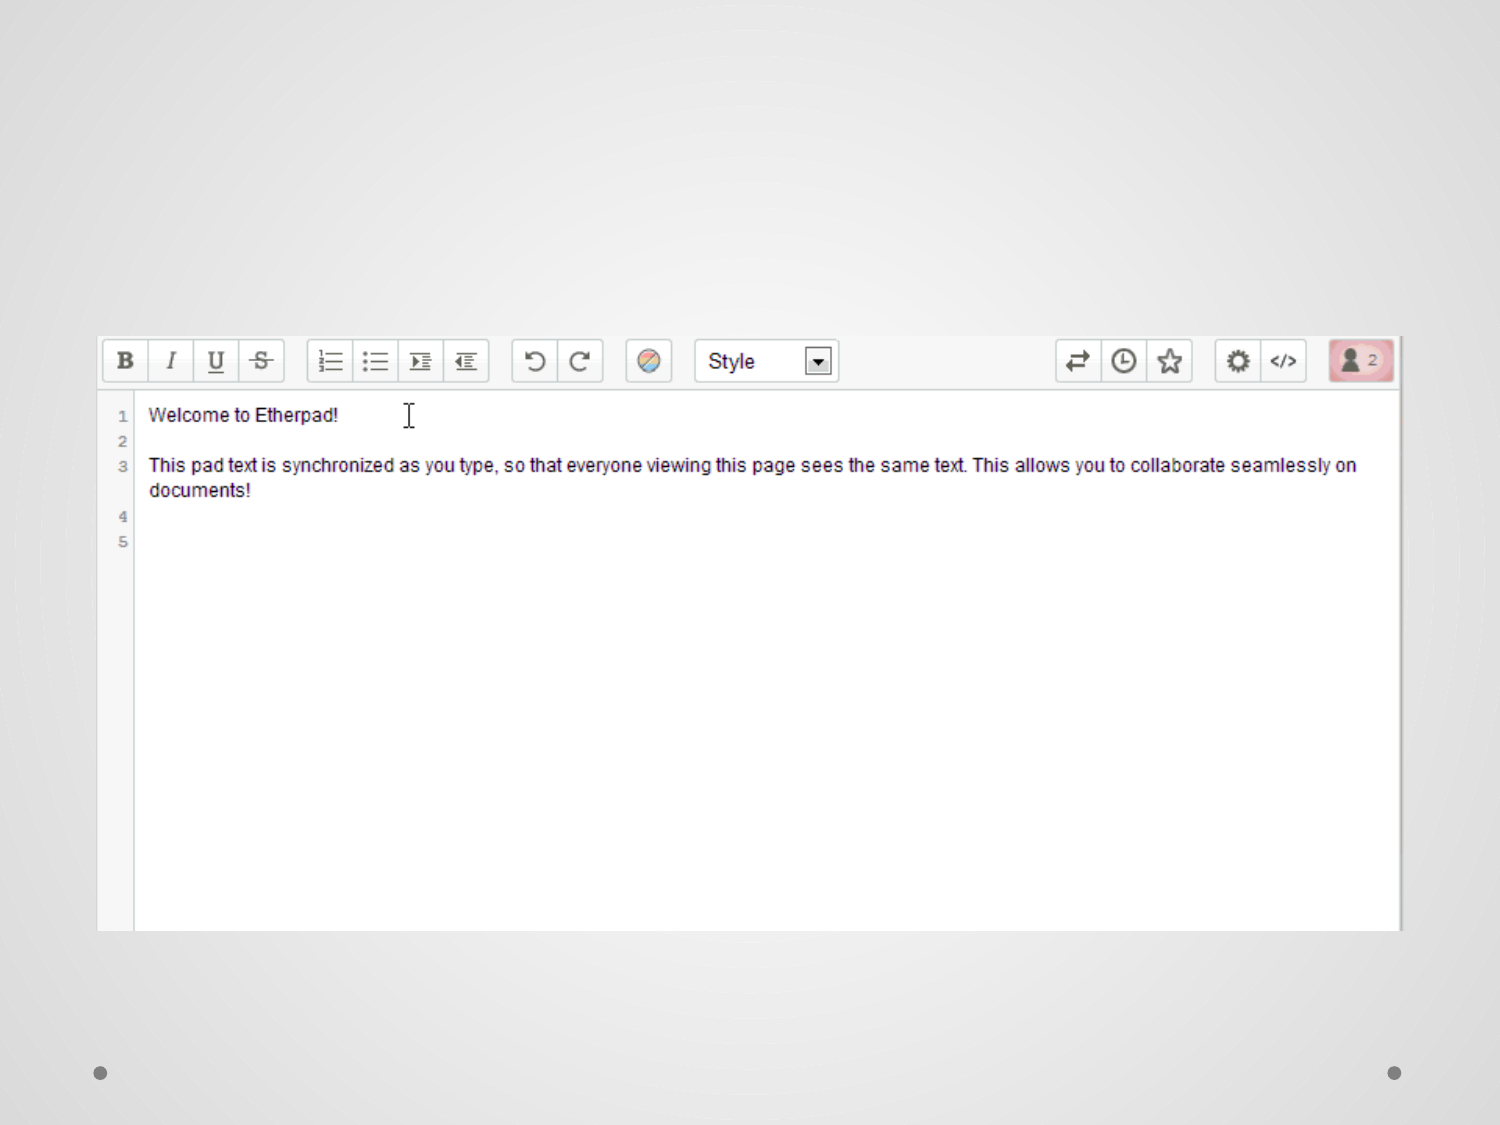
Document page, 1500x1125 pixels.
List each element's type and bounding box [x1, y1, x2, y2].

list [95, 336, 1405, 931]
